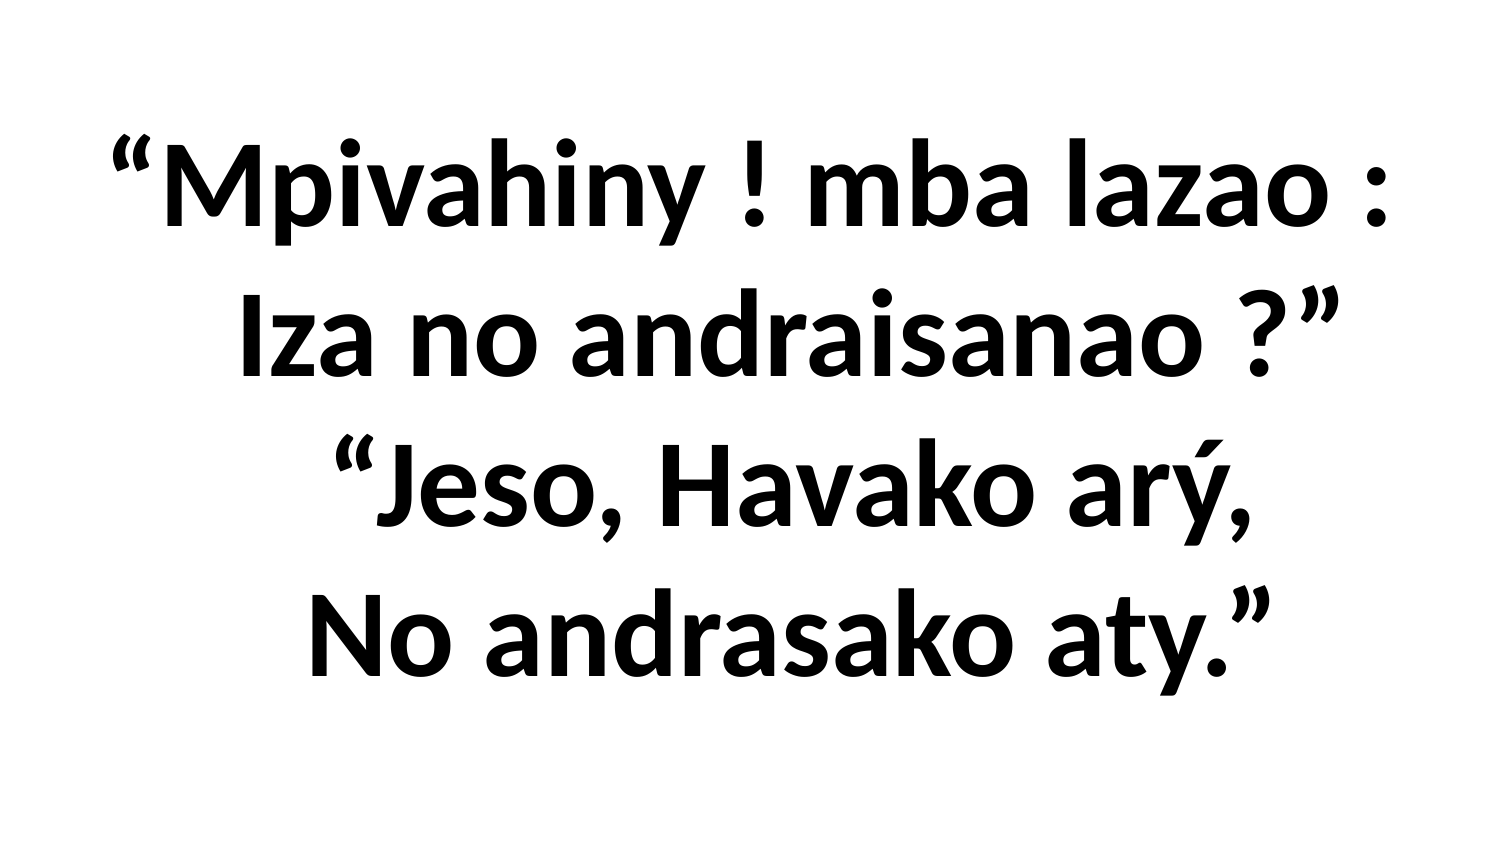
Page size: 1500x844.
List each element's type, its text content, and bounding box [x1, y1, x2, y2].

title “Mpivahiny ! mba lazao : Iza no andraisanao ?” “Jeso, Havako arý, No andrasako aty.” [0, 309, 1500, 493]
